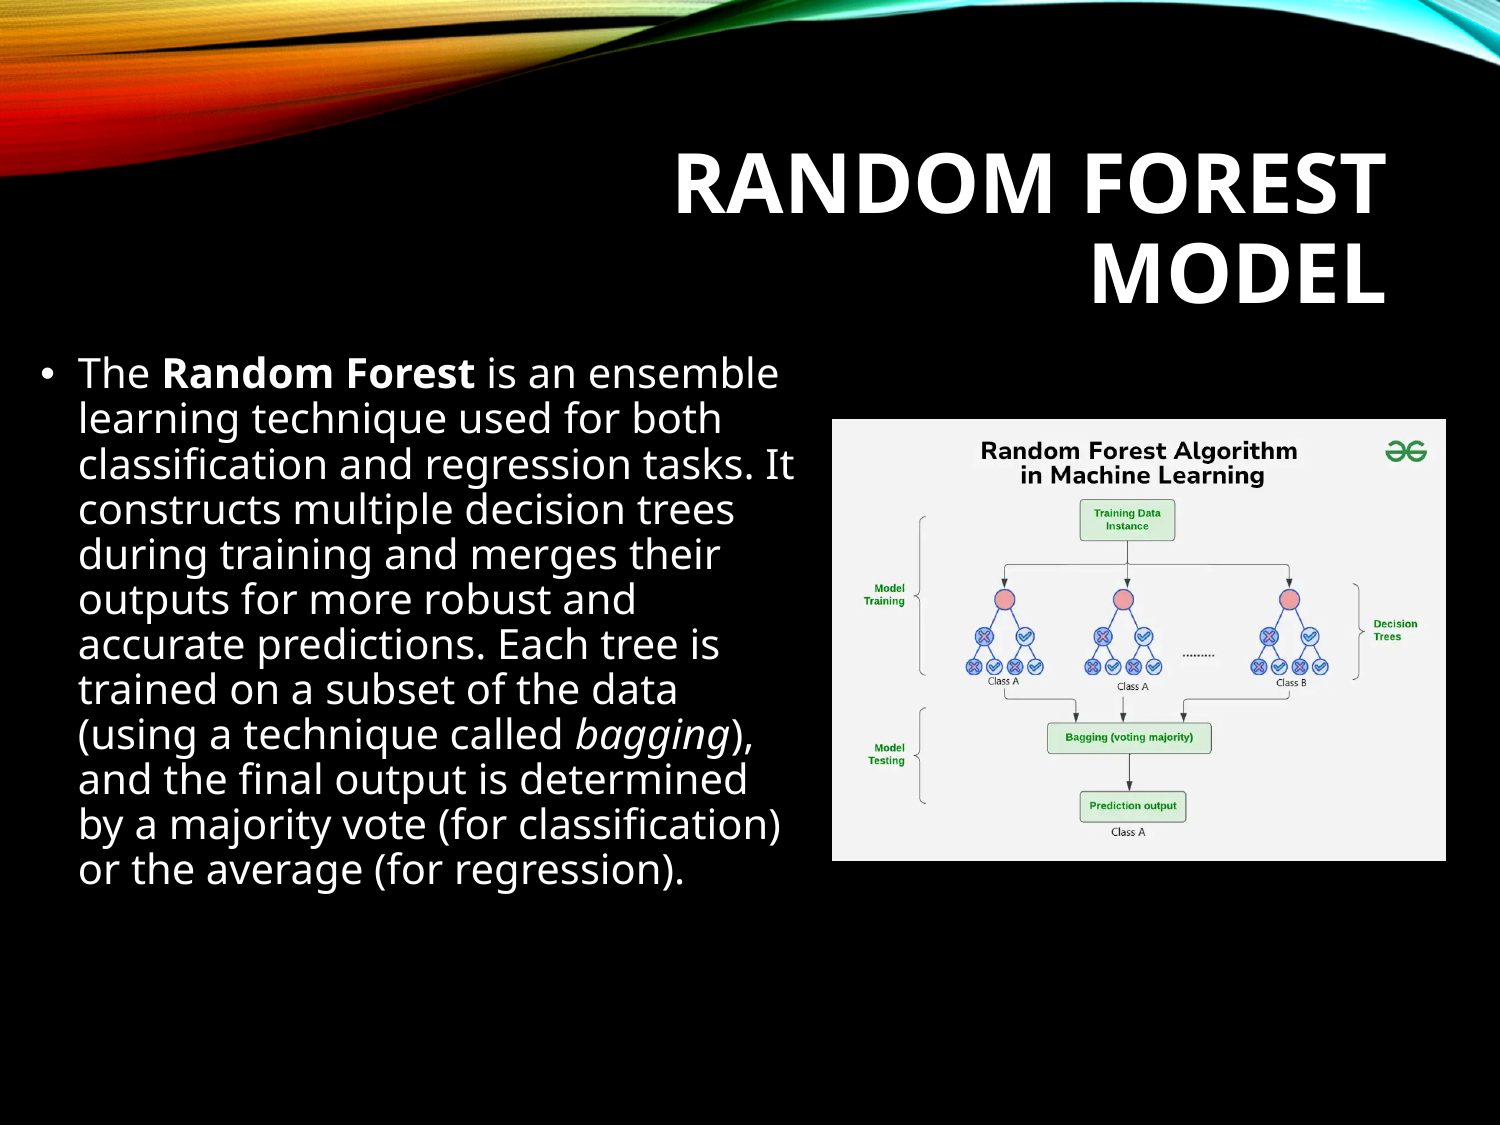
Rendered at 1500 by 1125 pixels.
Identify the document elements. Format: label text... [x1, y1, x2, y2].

list The Random Forest is an ensemble learning technique used for both classification and regression tasks. It constructs multiple decision trees during training and merges their outputs for more robust and accurate predictions. Each tree is trained on a subset of the data (using a technique called bagging), and the final output is determined by a majority vote (for classification) or the average (for regression). [25, 345, 814, 1013]
picture [831, 419, 1447, 861]
title Random Forest Model [356, 125, 1403, 338]
picture [0, 0, 1500, 178]
